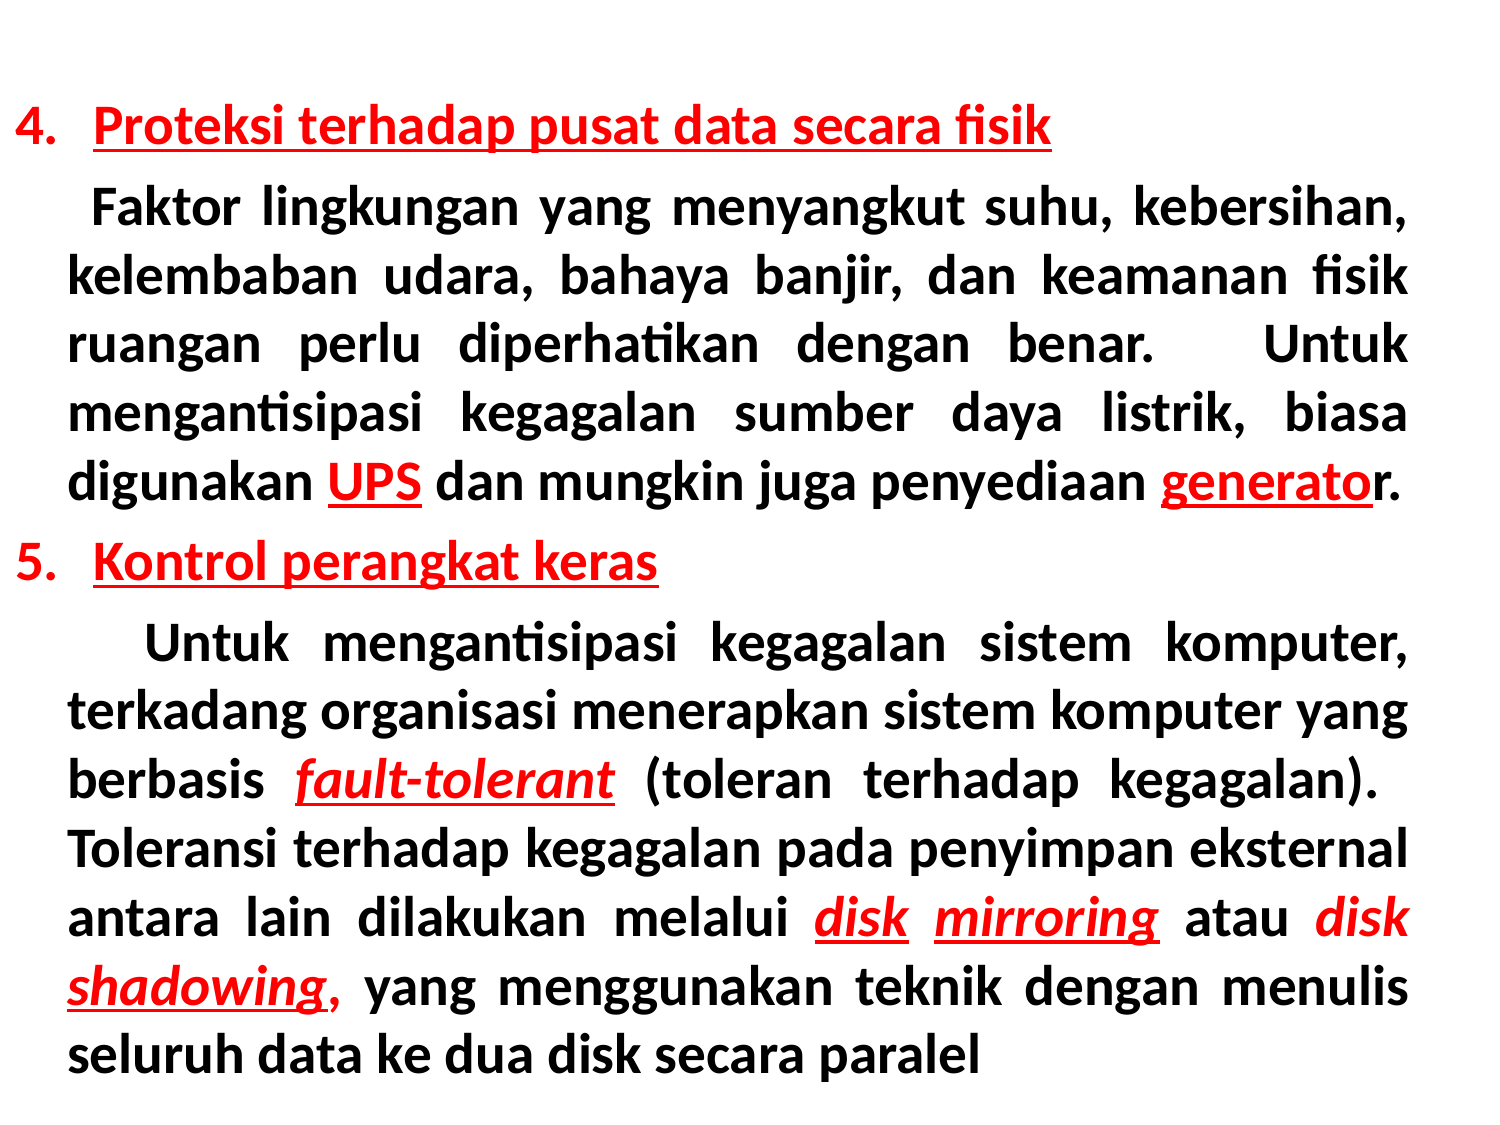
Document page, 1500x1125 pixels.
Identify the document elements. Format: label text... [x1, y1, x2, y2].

list Proteksi terhadap pusat data secara fisik Faktor lingkungan yang menyangkut suhu, kebersihan, kelembaban udara, bahaya banjir, dan keamanan fisik ruangan perlu diperhatikan dengan benar. Untuk mengantisipasi kegagalan sumber daya listrik, biasa digunakan UPS dan mungkin juga penyediaan generator. Kontrol perangkat keras Untuk mengantisipasi kegagalan sistem komputer, terkadang organisasi menerapkan sistem komputer yang berbasis fault-tolerant (toleran terhadap kegagalan). Toleransi terhadap kegagalan pada penyimpan eksternal antara lain dilakukan melalui disk mirroring atau disk shadowing, yang menggunakan teknik dengan menulis seluruh data ke dua disk secara paralel [0, 0, 1425, 1125]
